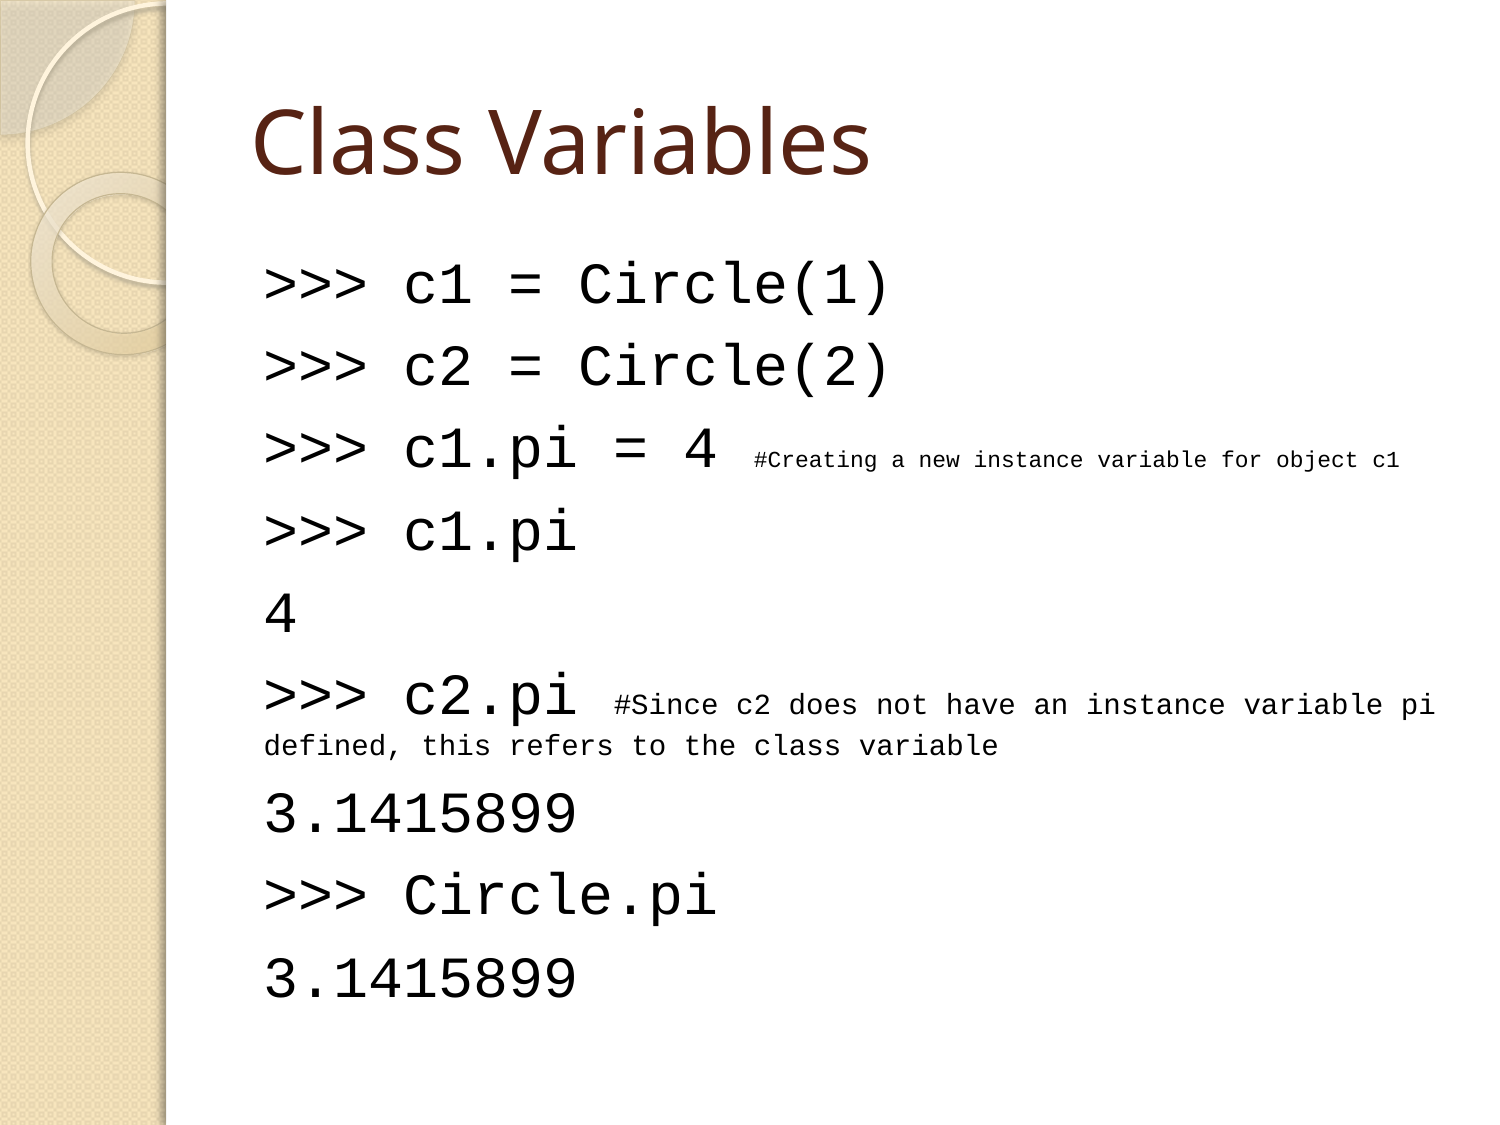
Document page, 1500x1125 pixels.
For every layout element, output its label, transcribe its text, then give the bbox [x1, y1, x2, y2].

list >>> c1 = Circle(1) >>> c2 = Circle(2) >>> c1.pi = 4 #Creating a new instance variable for object c1 >>> c1.pi 4 >>> c2.pi #Since c2 does not have an instance variable pi defined, this refers to the class variable 3.1415899 >>> Circle.pi 3.1415899 [235, 237, 1466, 1025]
title Class Variables [235, 45, 1466, 233]
